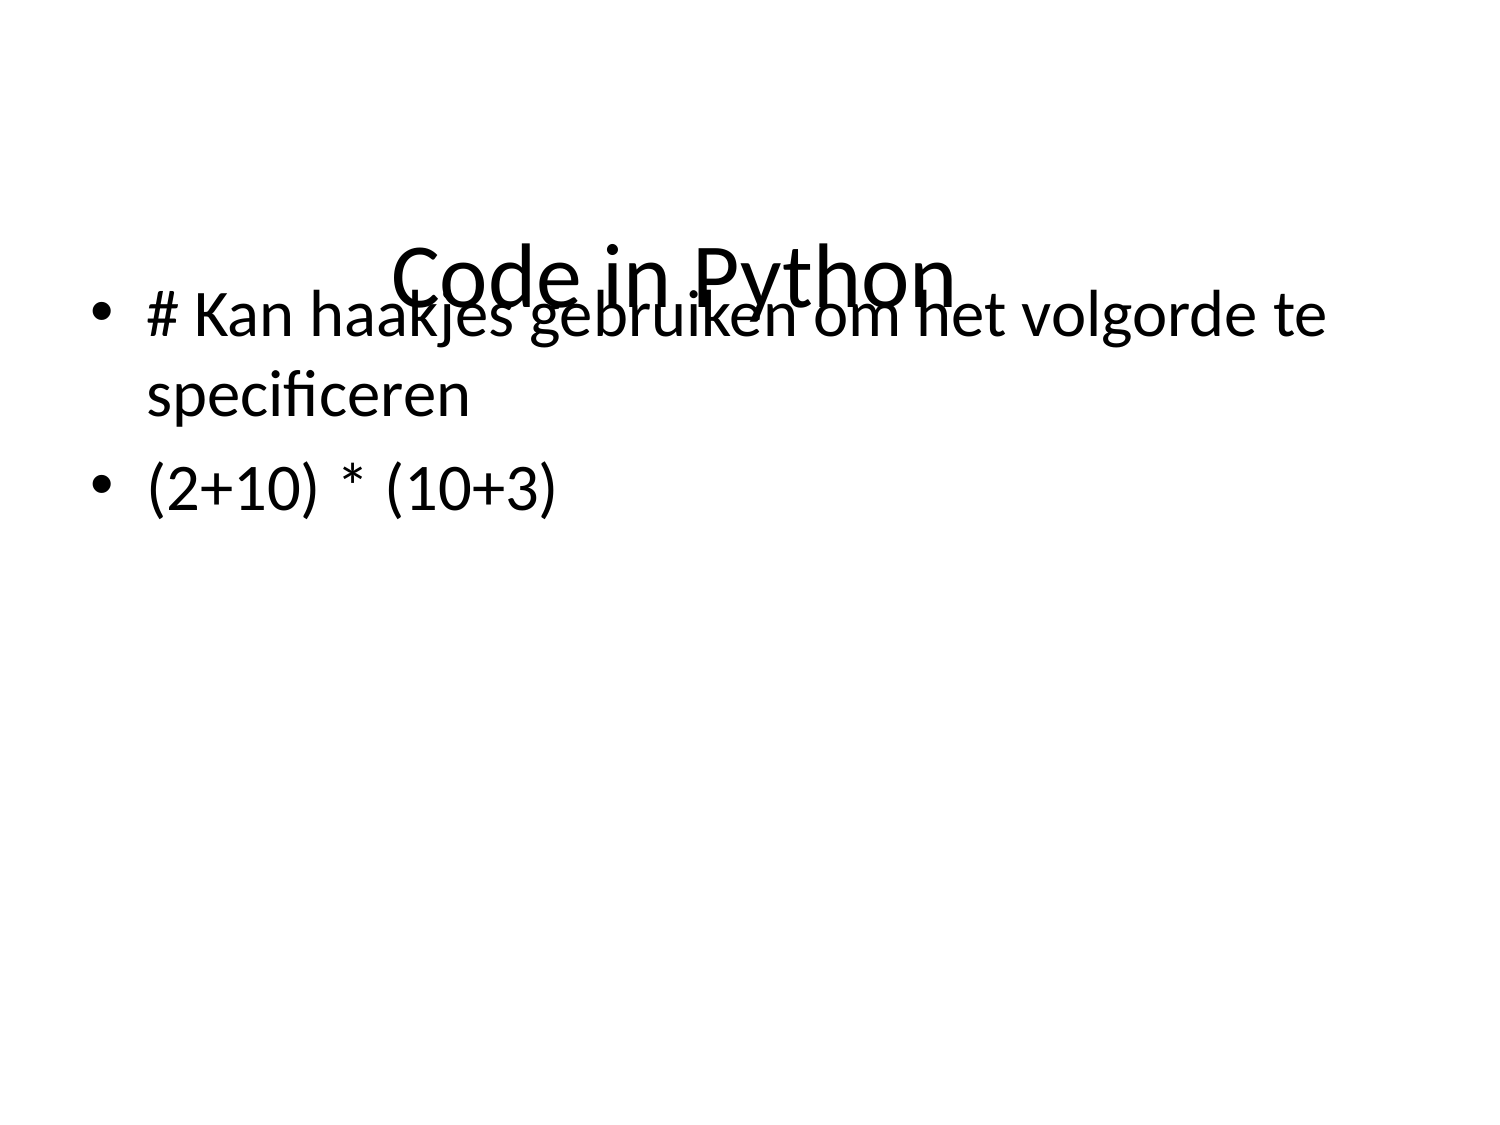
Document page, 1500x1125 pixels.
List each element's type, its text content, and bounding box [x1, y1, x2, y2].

list # Kan haakjes gebruiken om het volgorde te specificeren (2+10) * (10+3) [75, 262, 1425, 1005]
title Code in Python [0, 177, 1350, 365]
